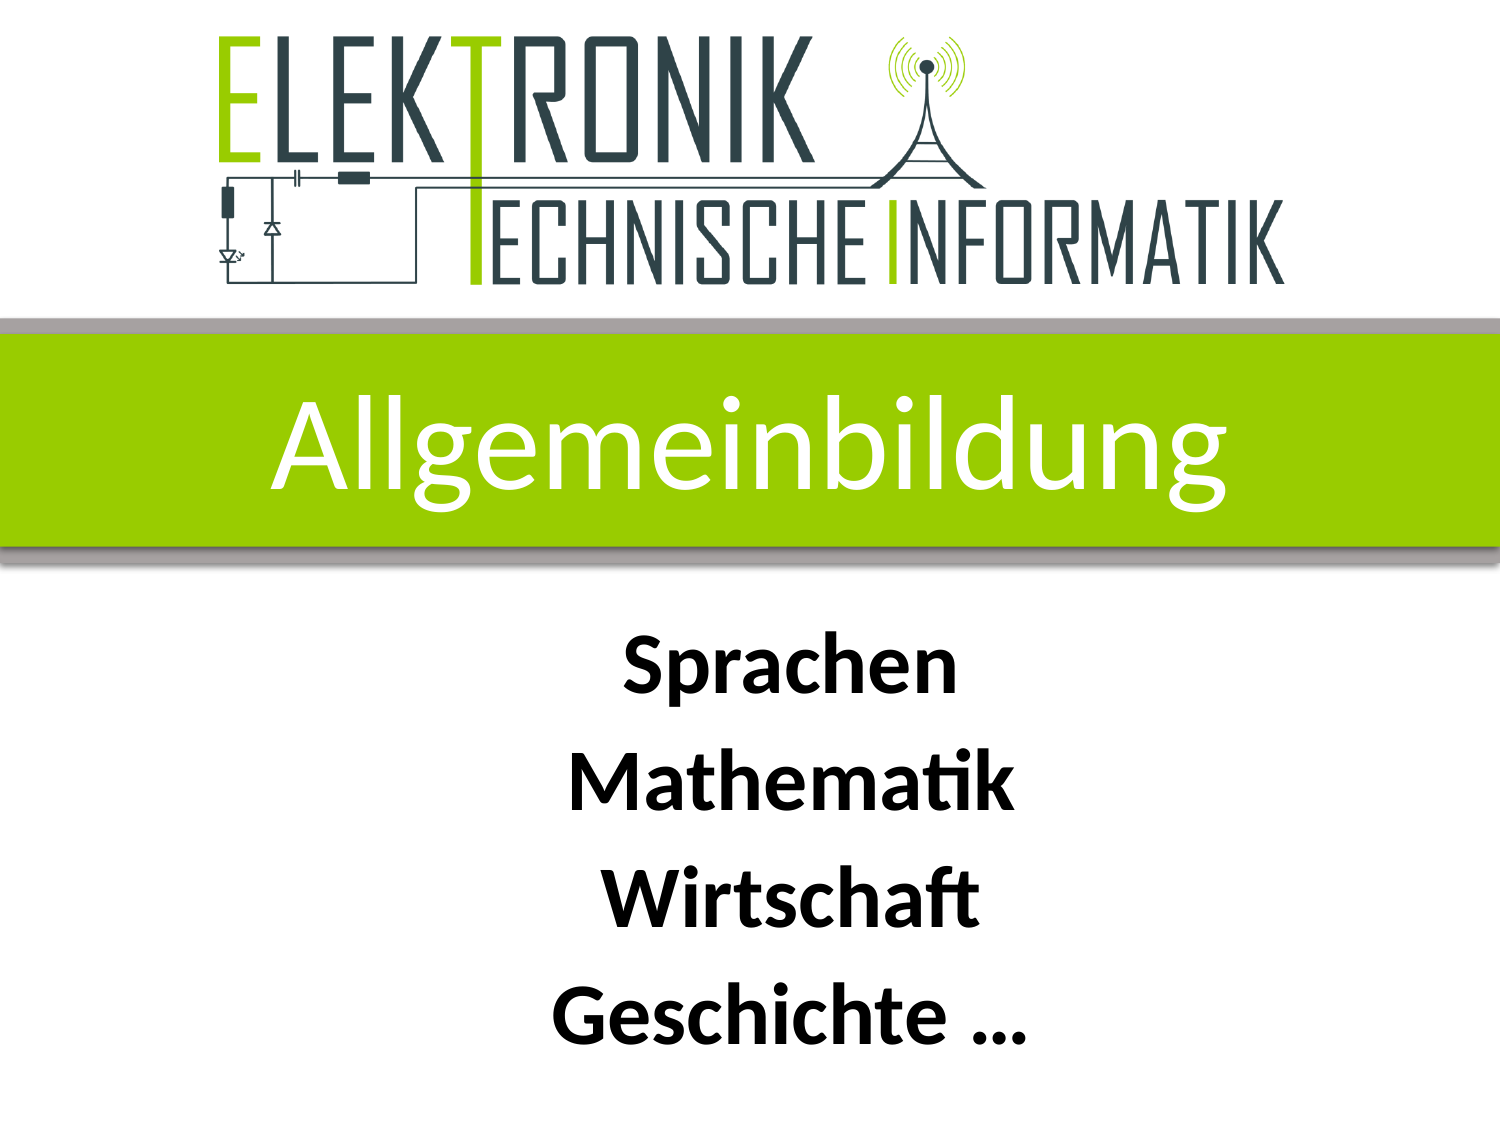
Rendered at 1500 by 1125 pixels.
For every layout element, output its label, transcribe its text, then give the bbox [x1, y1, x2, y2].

title Allgemeinbildung [75, 334, 1426, 546]
picture [200, 17, 1306, 299]
subtitle Sprachen Mathematik Wirtschaft Geschichte … [371, 597, 1211, 1071]
